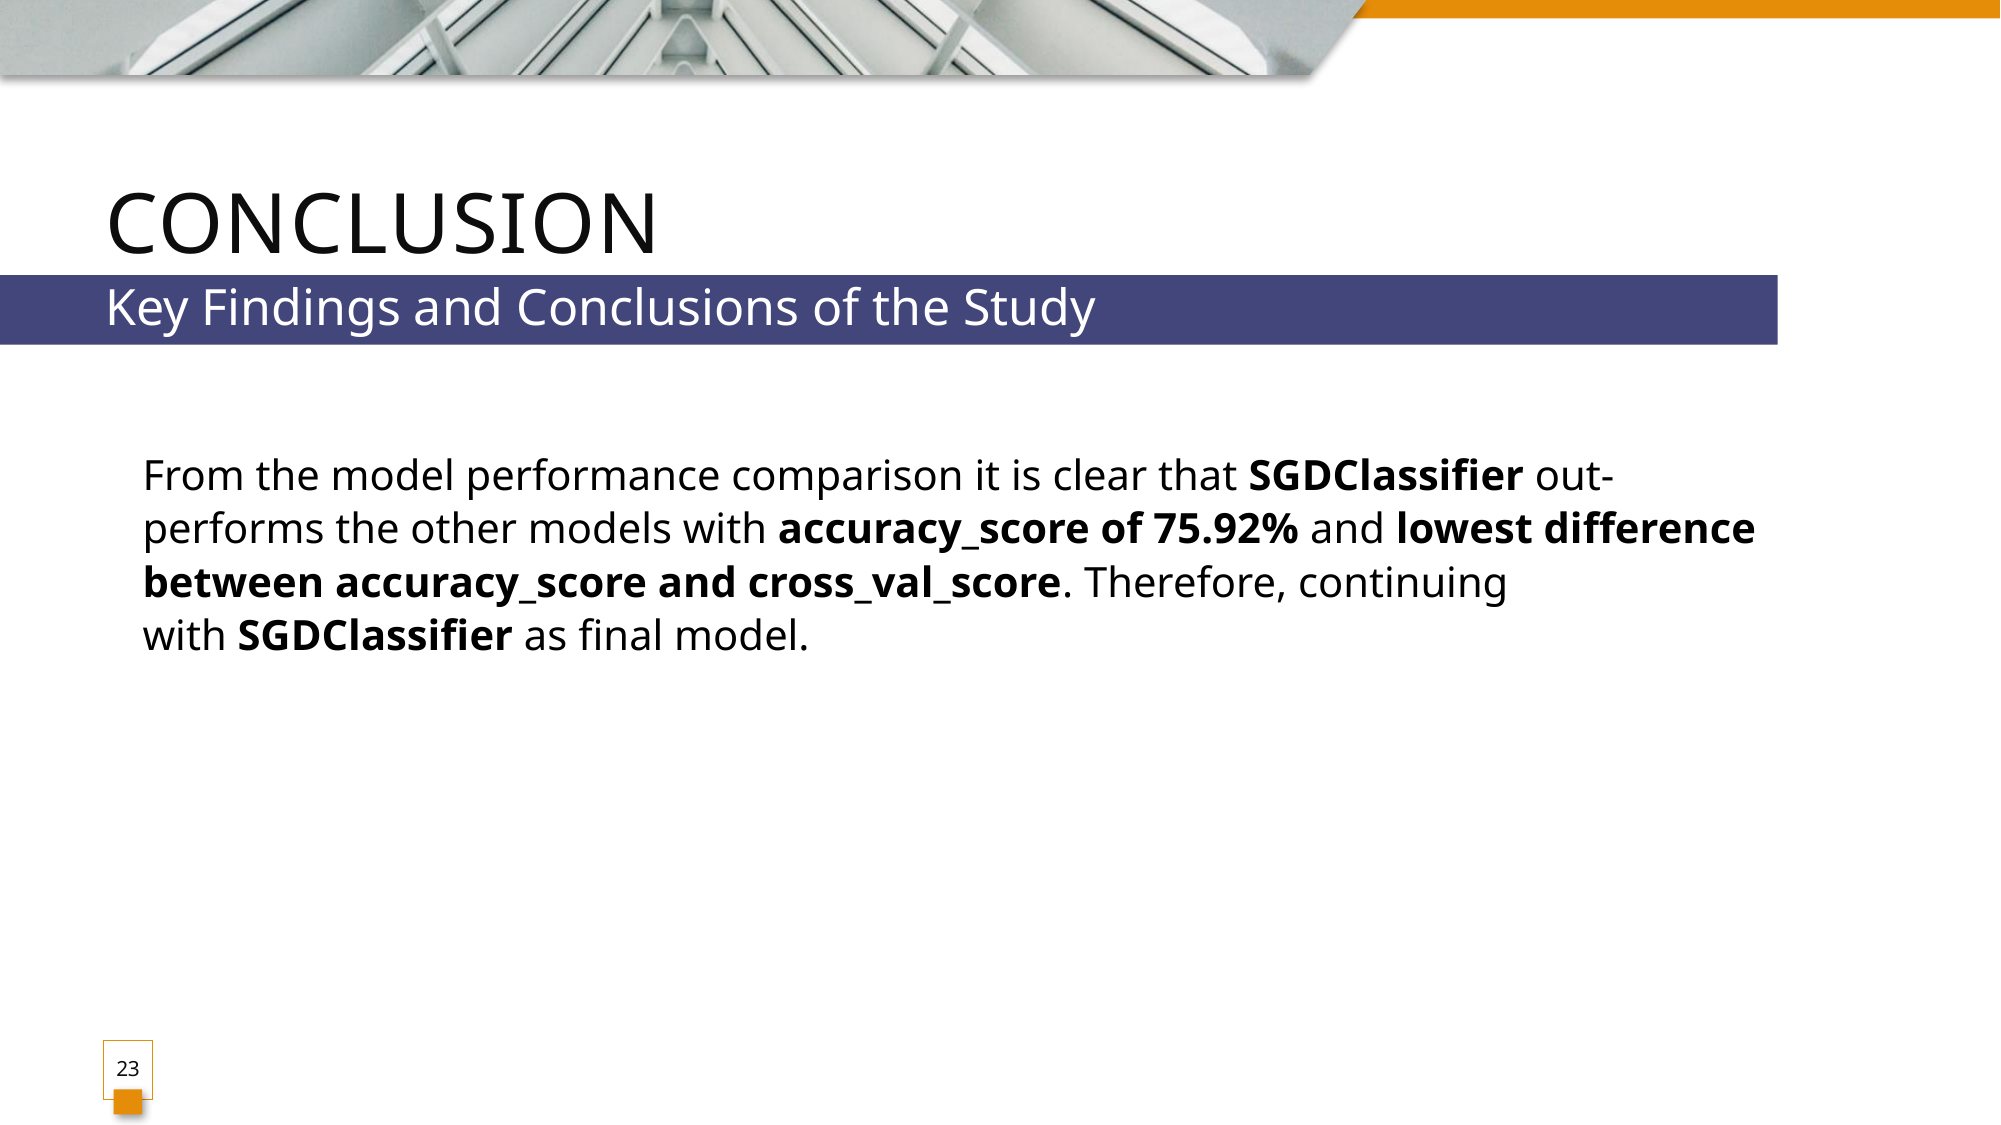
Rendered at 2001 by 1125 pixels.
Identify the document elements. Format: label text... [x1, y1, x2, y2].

slide_number 23 [103, 1040, 153, 1100]
title Conclusion [90, 162, 1863, 279]
text_box [113, 1089, 143, 1115]
list From the model performance comparison it is clear that SGDClassifier out-performs the other models with accuracy_score of 75.92% and lowest difference between accuracy_score and cross_val_score. Therefore, continuing with SGDClassifier as final model. [90, 437, 1778, 1038]
list Key Findings and Conclusions of the Study [0, 275, 1778, 345]
picture [0, 0, 1367, 76]
